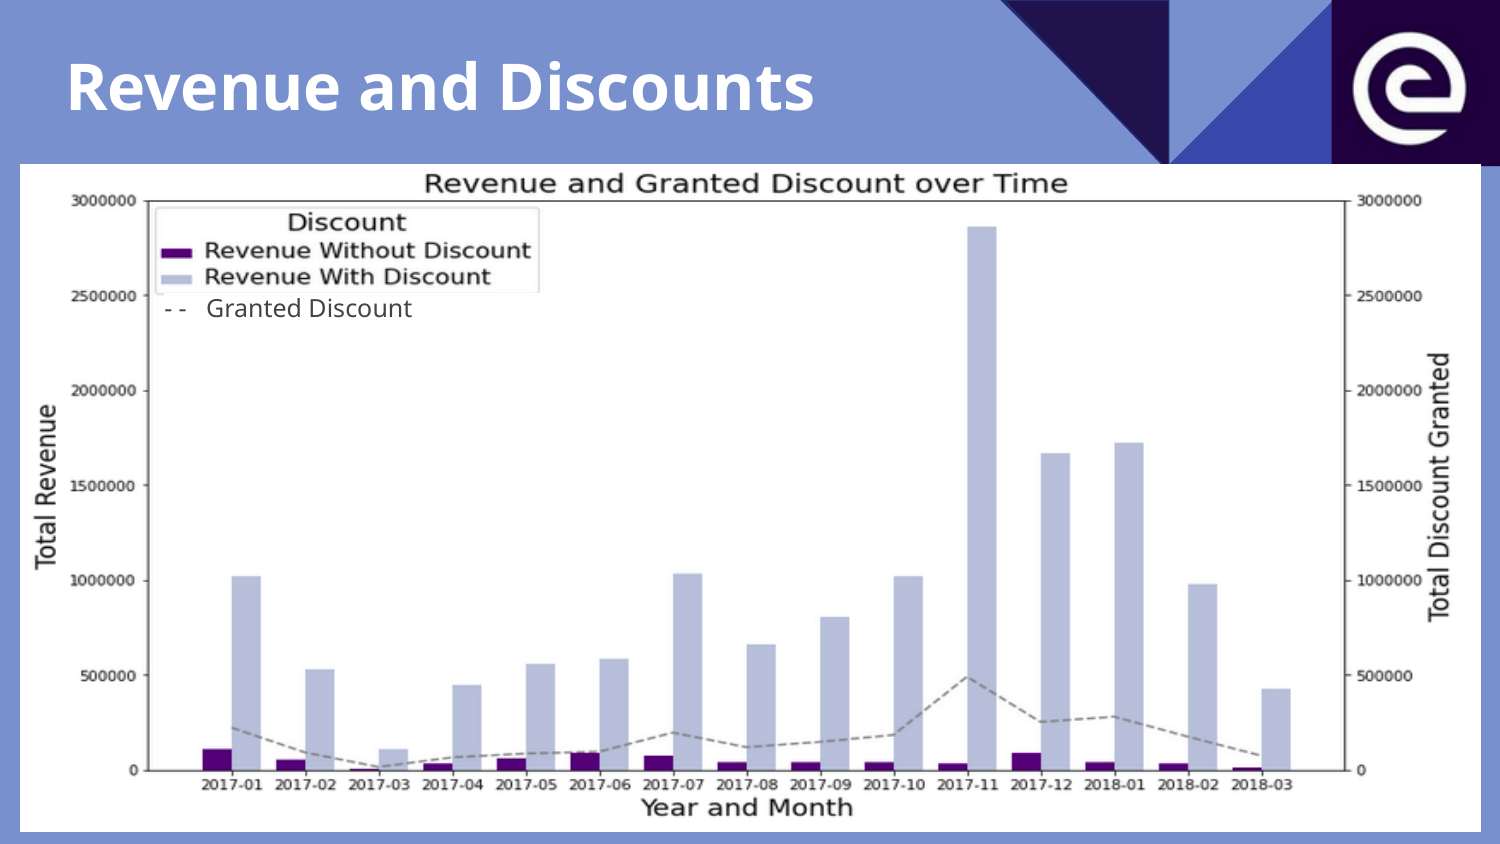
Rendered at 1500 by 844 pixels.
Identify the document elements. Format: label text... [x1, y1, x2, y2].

title Revenue and Discounts [50, 15, 1399, 154]
picture [20, 0, 1500, 832]
